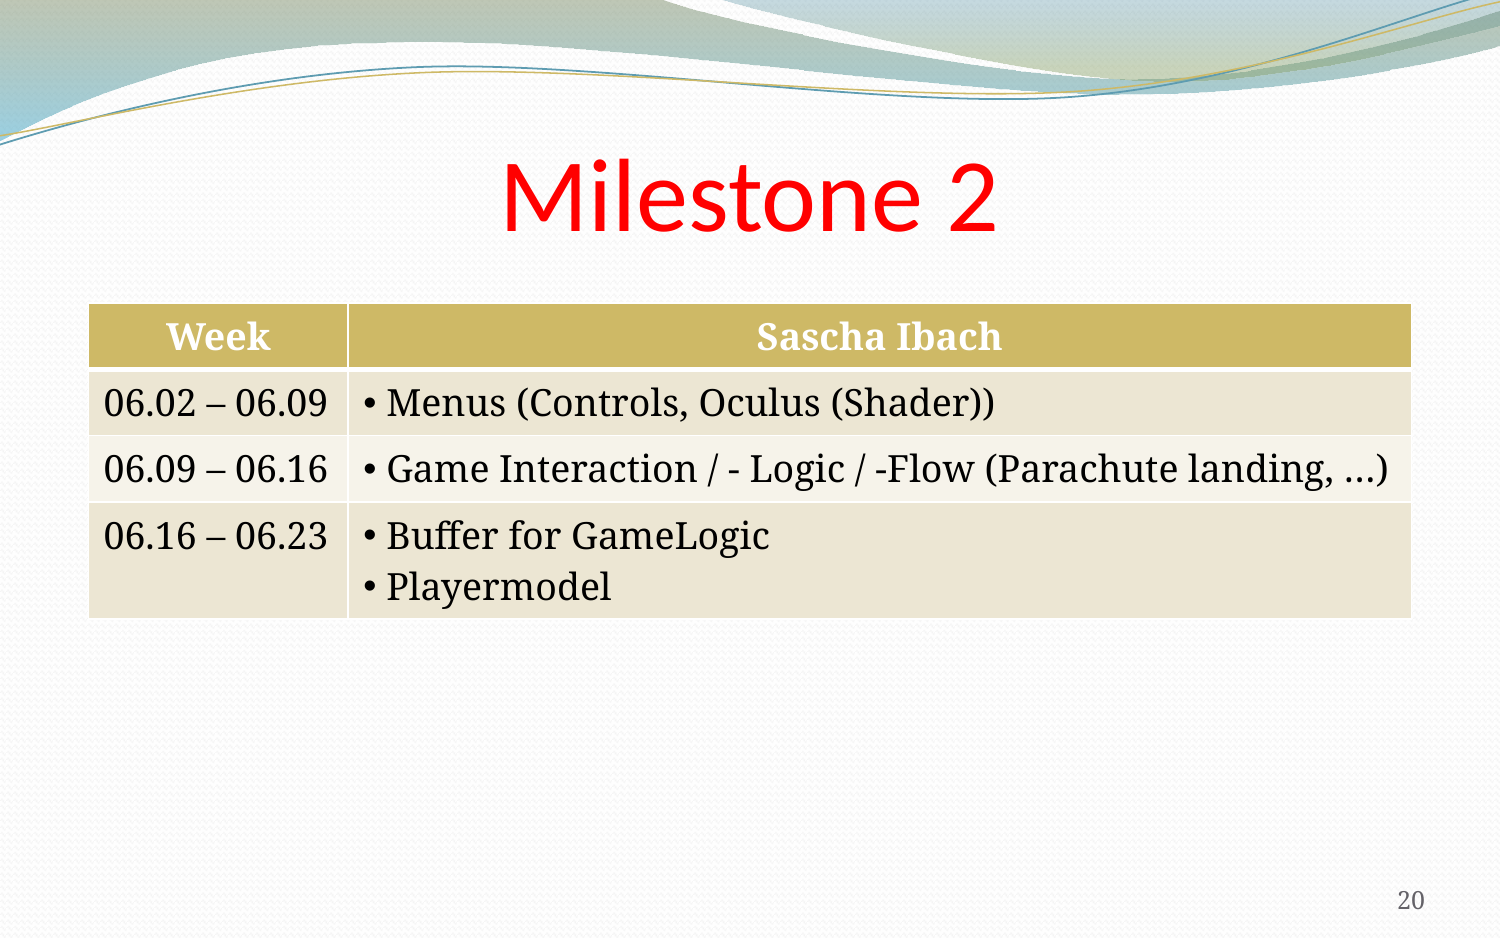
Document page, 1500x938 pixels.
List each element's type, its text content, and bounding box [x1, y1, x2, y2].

title Milestone 2 [75, 96, 1425, 253]
table_cell 06.02 – 06.09 [89, 372, 347, 435]
table_cell Game Interaction / - Logic / -Flow (Parachute landing, …) [349, 436, 1411, 501]
table_cell 06.09 – 06.16 [89, 436, 347, 501]
table_header Week [89, 304, 347, 367]
table_cell Menus (Controls, Oculus (Shader)) [349, 372, 1411, 435]
table_header Sascha Ibach [349, 304, 1411, 367]
table_cell Buffer for GameLogic Playermodel [349, 503, 1411, 618]
slide_number 20 [1299, 868, 1425, 919]
table_cell 06.16 – 06.23 [89, 503, 347, 618]
list [75, 264, 1425, 865]
